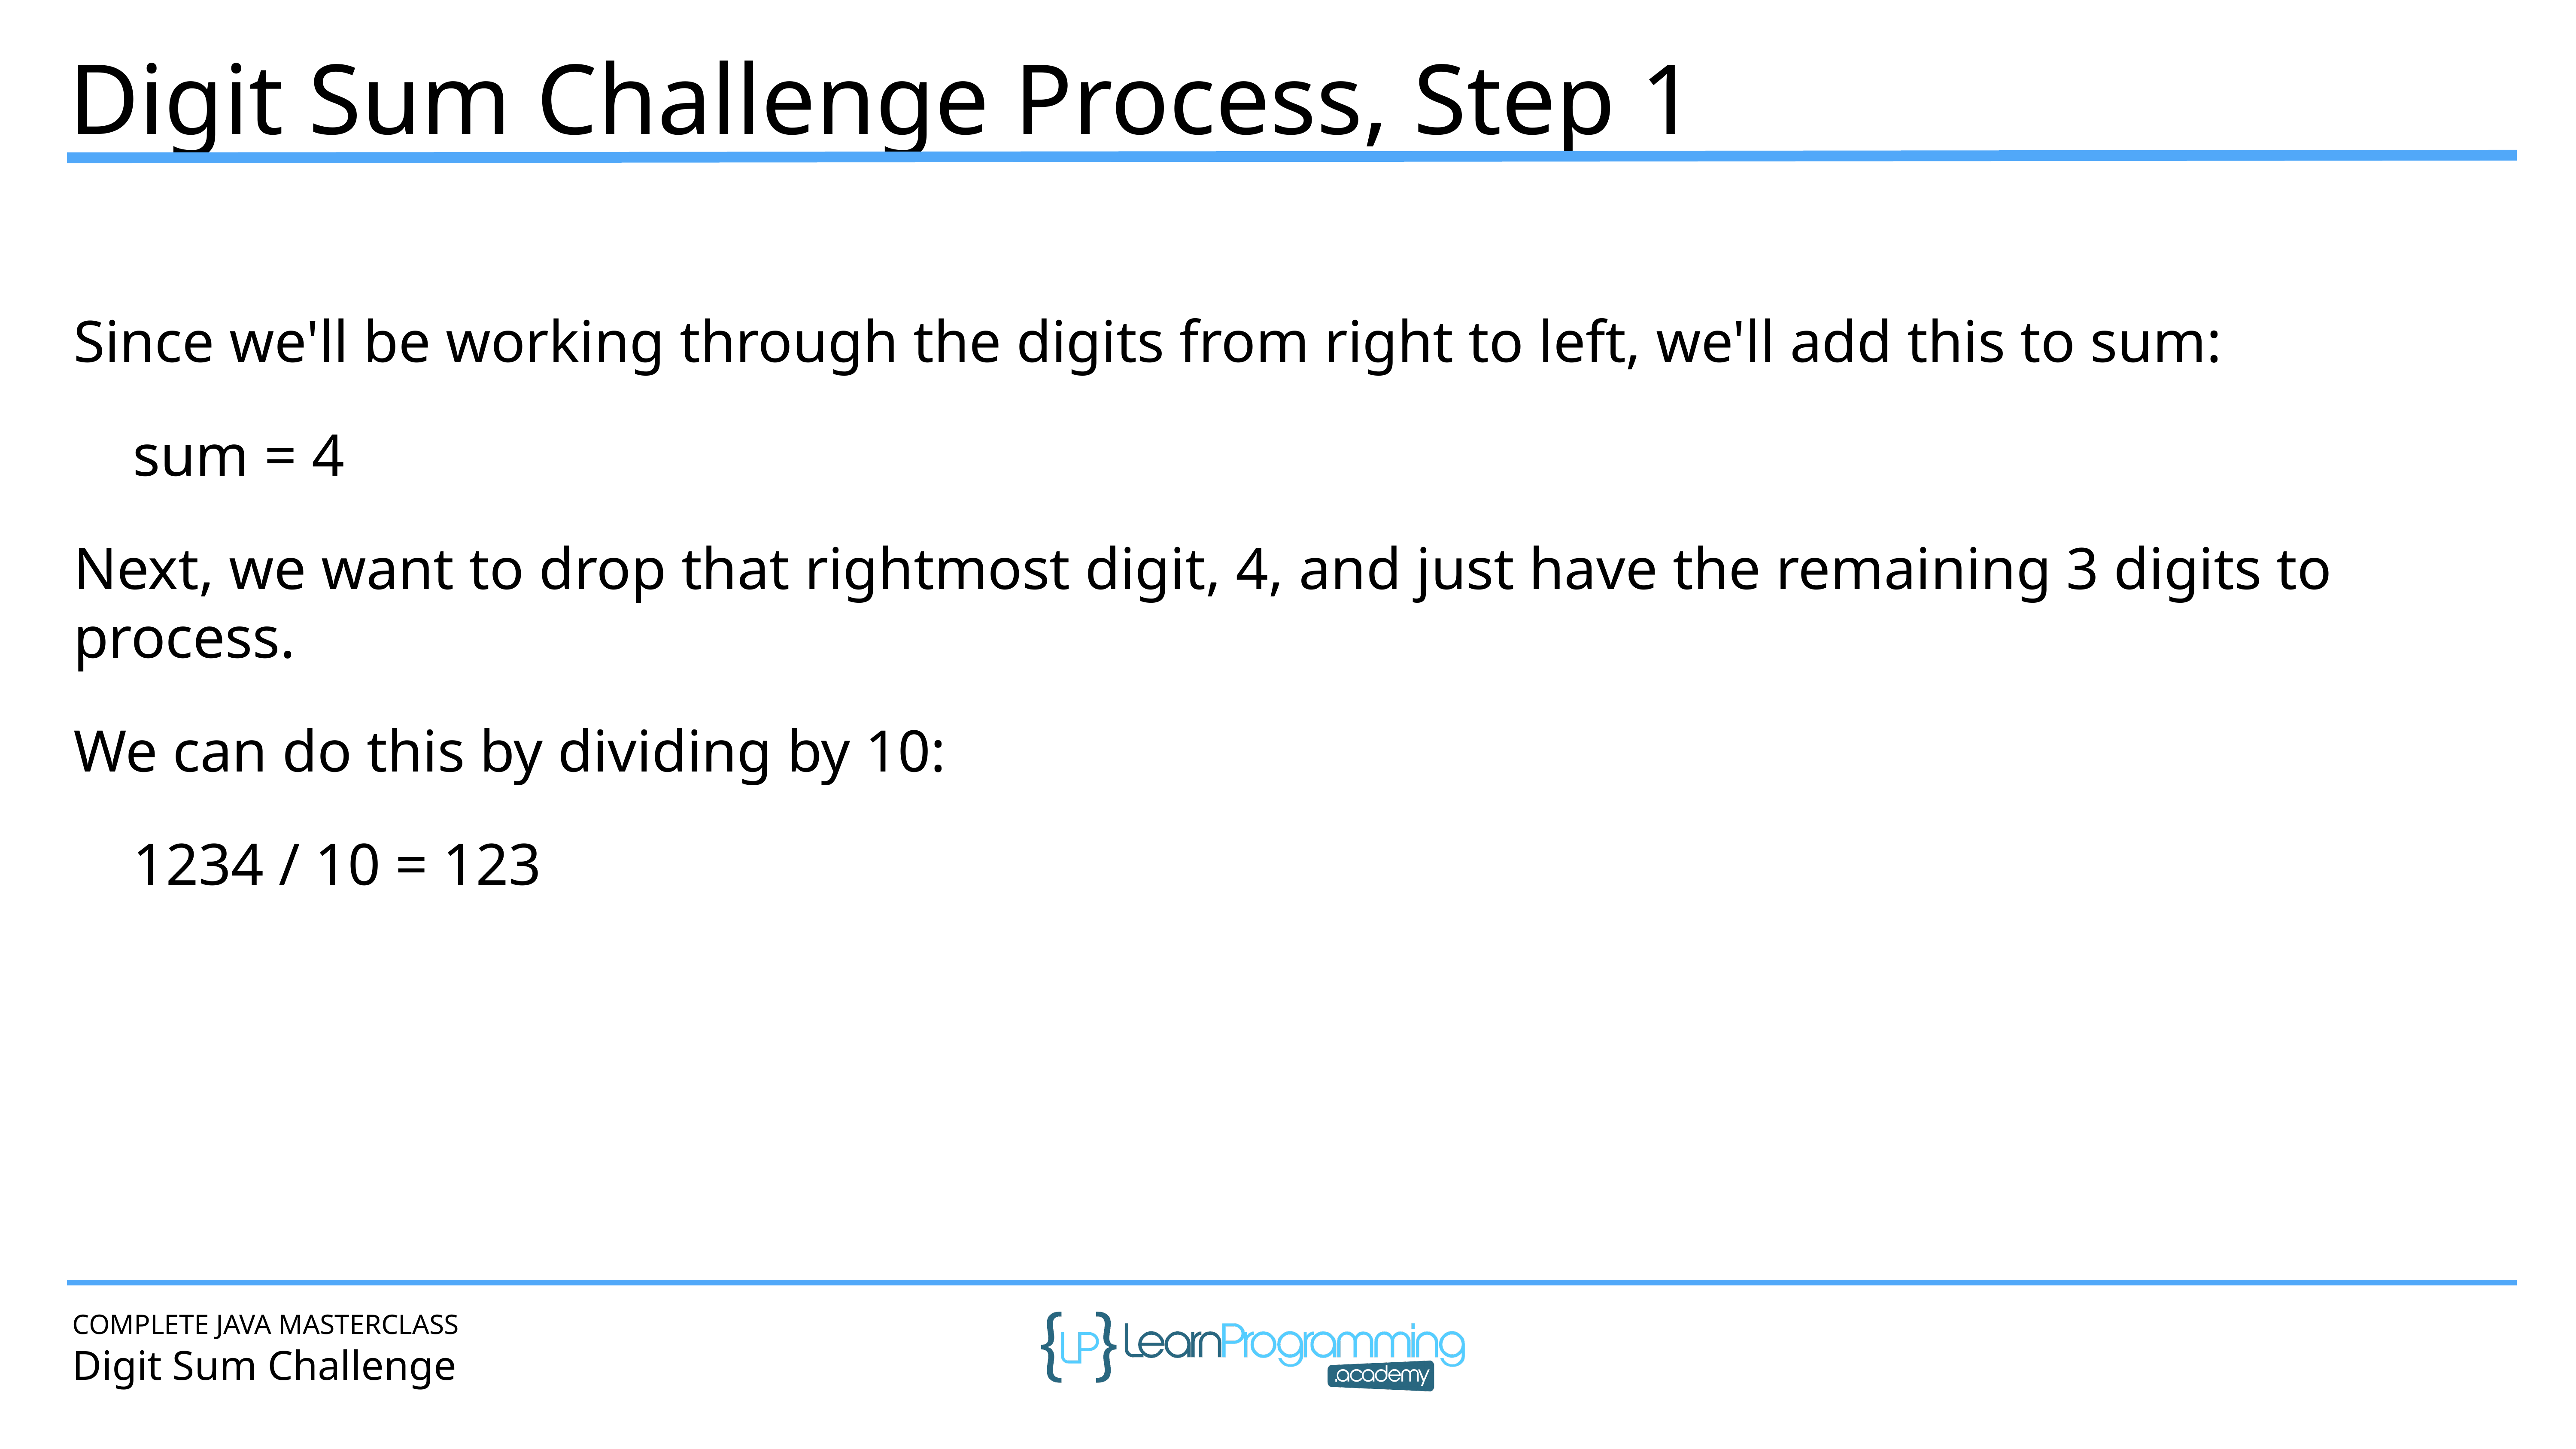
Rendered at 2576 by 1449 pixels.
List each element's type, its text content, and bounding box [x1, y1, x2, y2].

text_box Since we'll be working through the digits from right to left, we'll add this to sum: sum = 4 Next, we want to drop that rightmost digit, 4, and just have the remaining 3 digits to process. We can do this by dividing by 10: 1234 / 10 = 123 [67, 301, 2517, 1139]
text_box Digit Sum Challenge Process, Step 1 [64, 32, 1702, 159]
picture [1032, 1302, 1477, 1400]
text_box COMPLETE JAVA MASTERCLASS Digit Sum Challenge [67, 1302, 1030, 1394]
